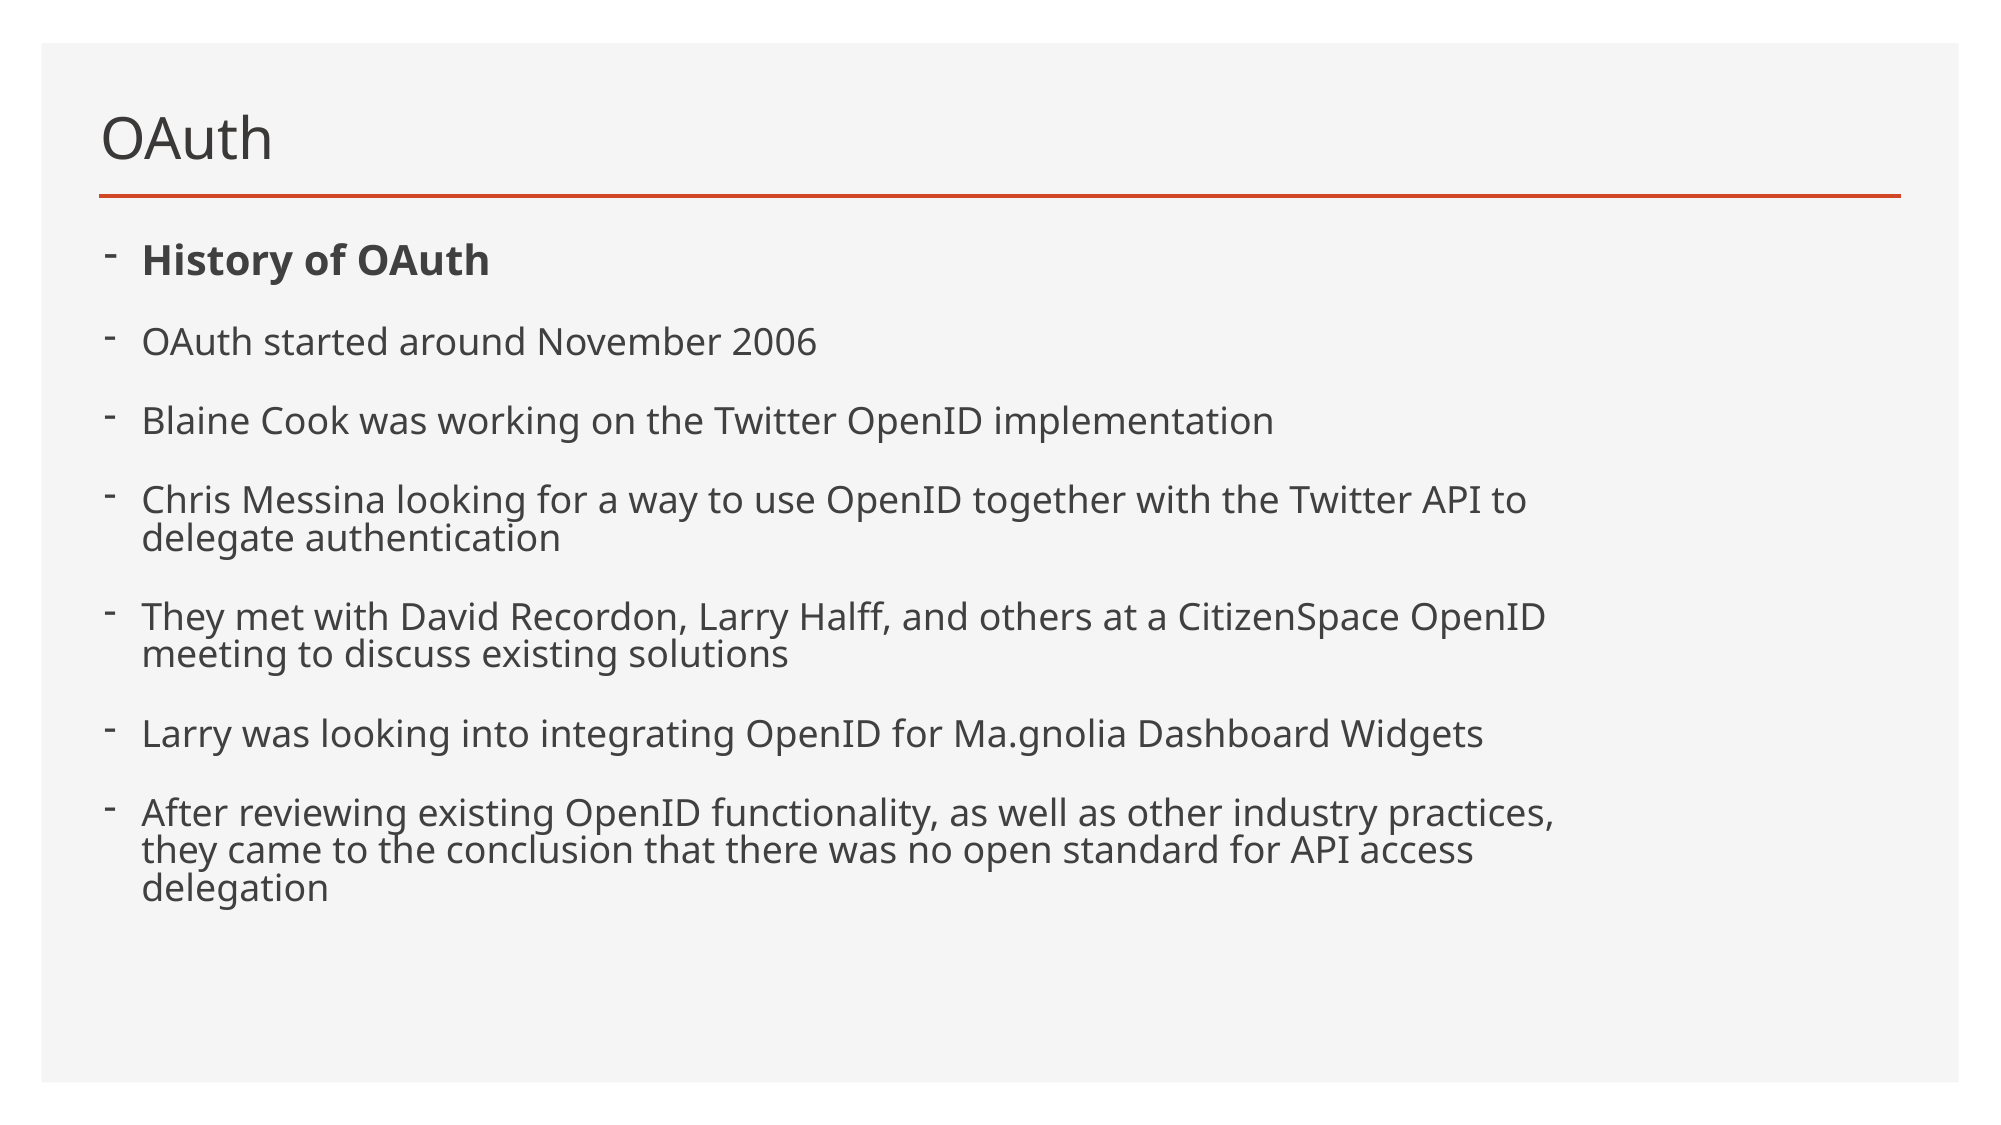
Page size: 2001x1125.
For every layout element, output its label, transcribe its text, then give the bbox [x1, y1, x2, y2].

title OAuth [85, 73, 1214, 179]
text_box History of OAuth OAuth started around November 2006 Blaine Cook was working on the Twitter OpenID implementation Chris Messina looking for a way to use OpenID together with the Twitter API to delegate authentication They met with David Recordon, Larry Halff, and others at a CitizenSpace OpenID meeting to discuss existing solutions Larry was looking into integrating OpenID for Ma.gnolia Dashboard Widgets After reviewing existing OpenID functionality, as well as other industry practices, they came to the conclusion that there was no open standard for API access delegation [88, 238, 1656, 995]
